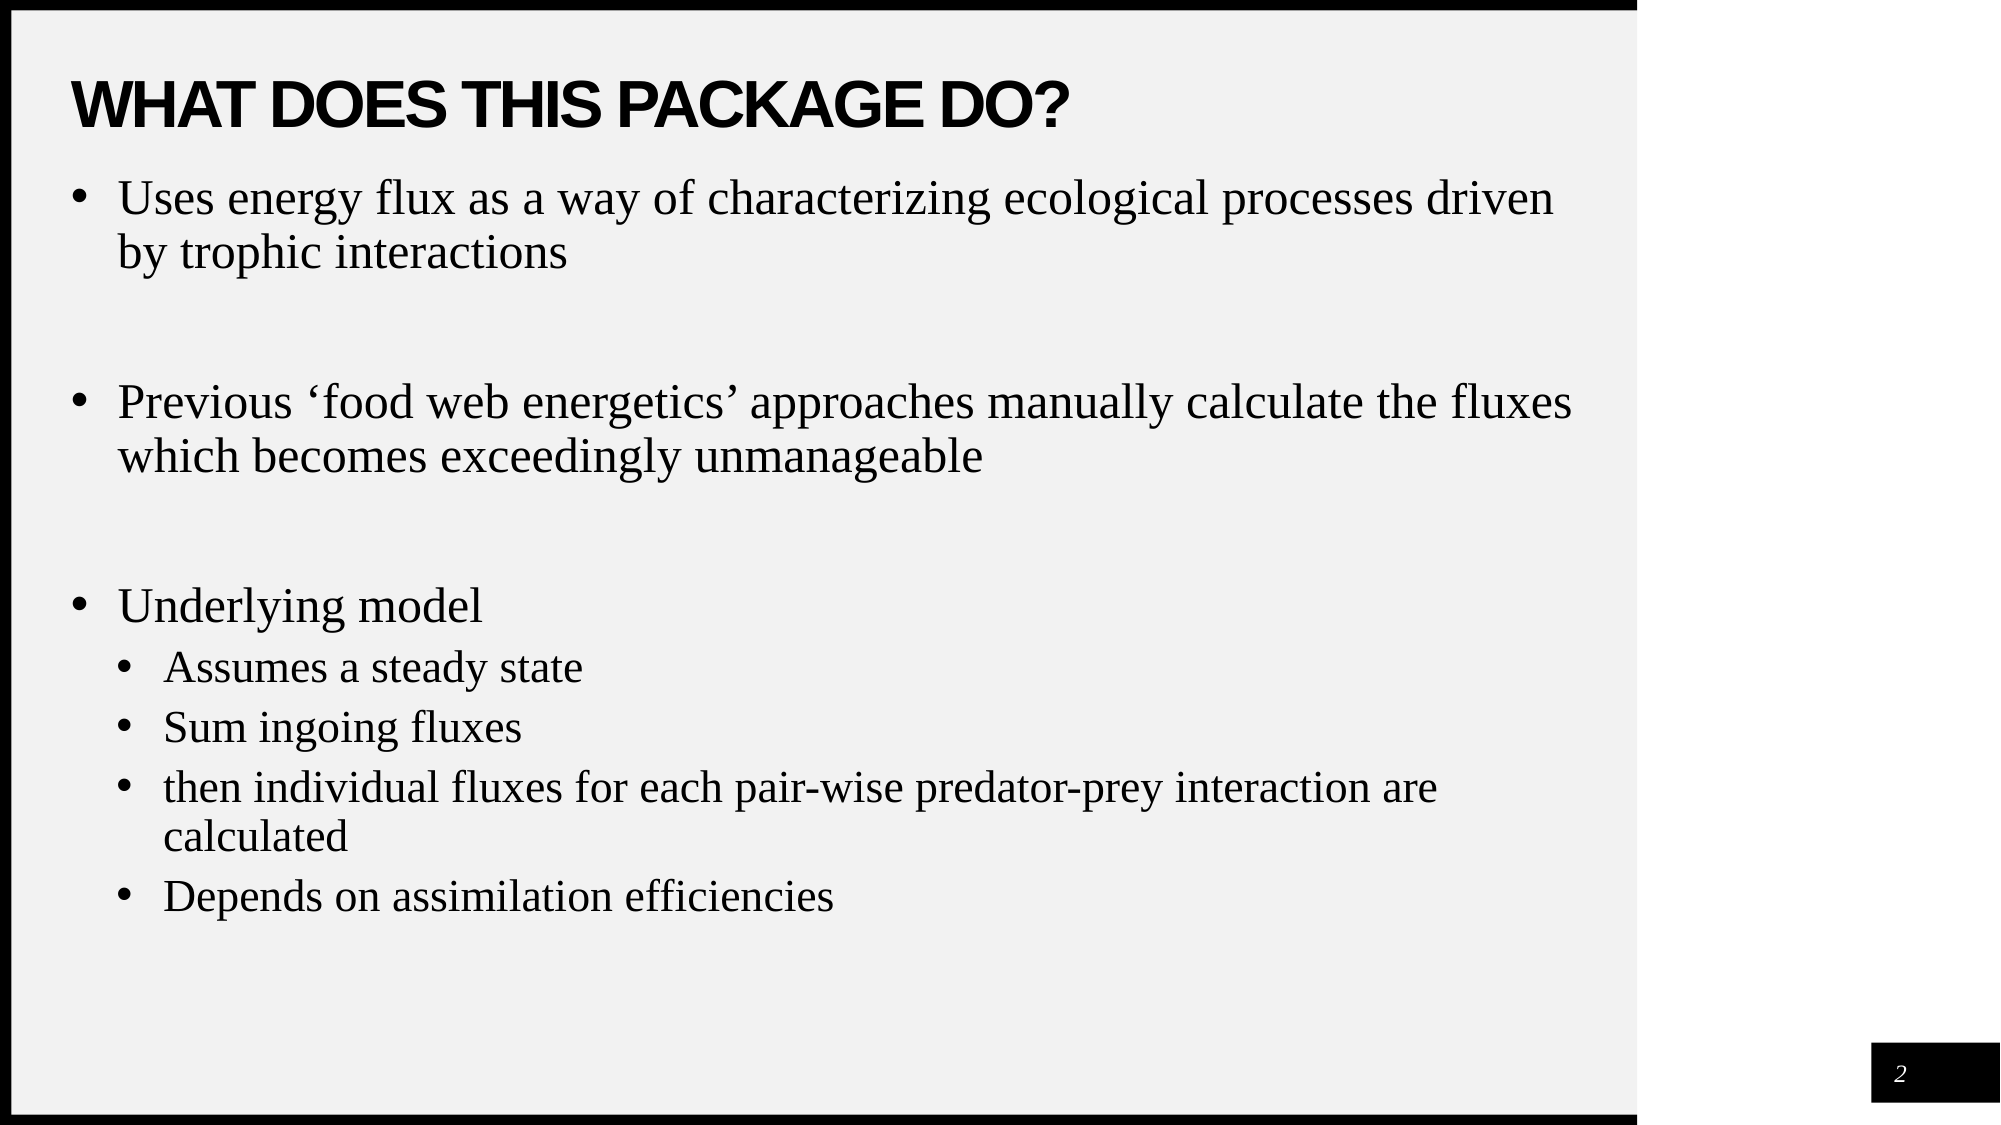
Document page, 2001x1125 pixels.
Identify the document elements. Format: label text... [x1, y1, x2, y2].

title What does this package do? [70, 70, 1580, 142]
list Uses energy flux as a way of characterizing ecological processes driven by trophic interactions Previous ‘food web energetics’ approaches manually calculate the fluxes which becomes exceedingly unmanageable Underlying model Assumes a steady state Sum ingoing fluxes then individual fluxes for each pair-wise predator-prey interaction are calculated Depends on assimilation efficiencies [70, 171, 1580, 1014]
slide_number 2 [1877, 1050, 1924, 1096]
